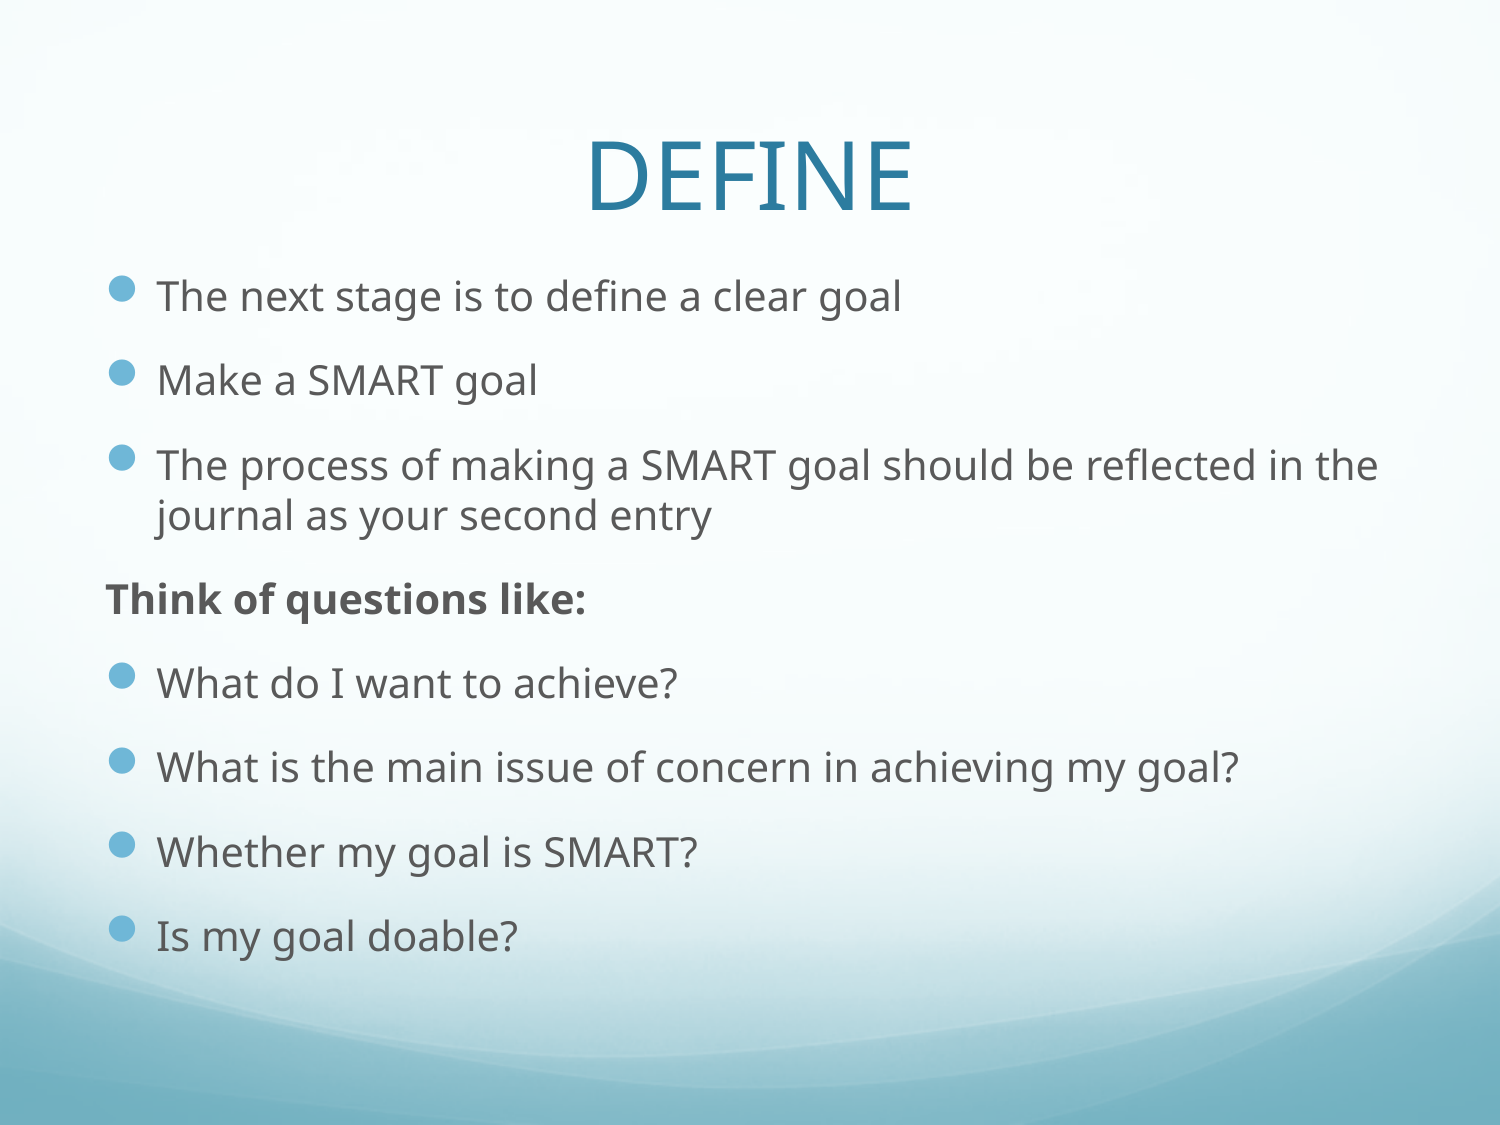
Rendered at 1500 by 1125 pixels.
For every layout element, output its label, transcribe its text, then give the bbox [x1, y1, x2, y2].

title DEFINE [90, 17, 1410, 237]
list The next stage is to define a clear goal Make a SMART goal The process of making a SMART goal should be reflected in the journal as your second entry Think of questions like: What do I want to achieve? What is the main issue of concern in achieving my goal? Whether my goal is SMART? Is my goal doable? [90, 262, 1410, 975]
